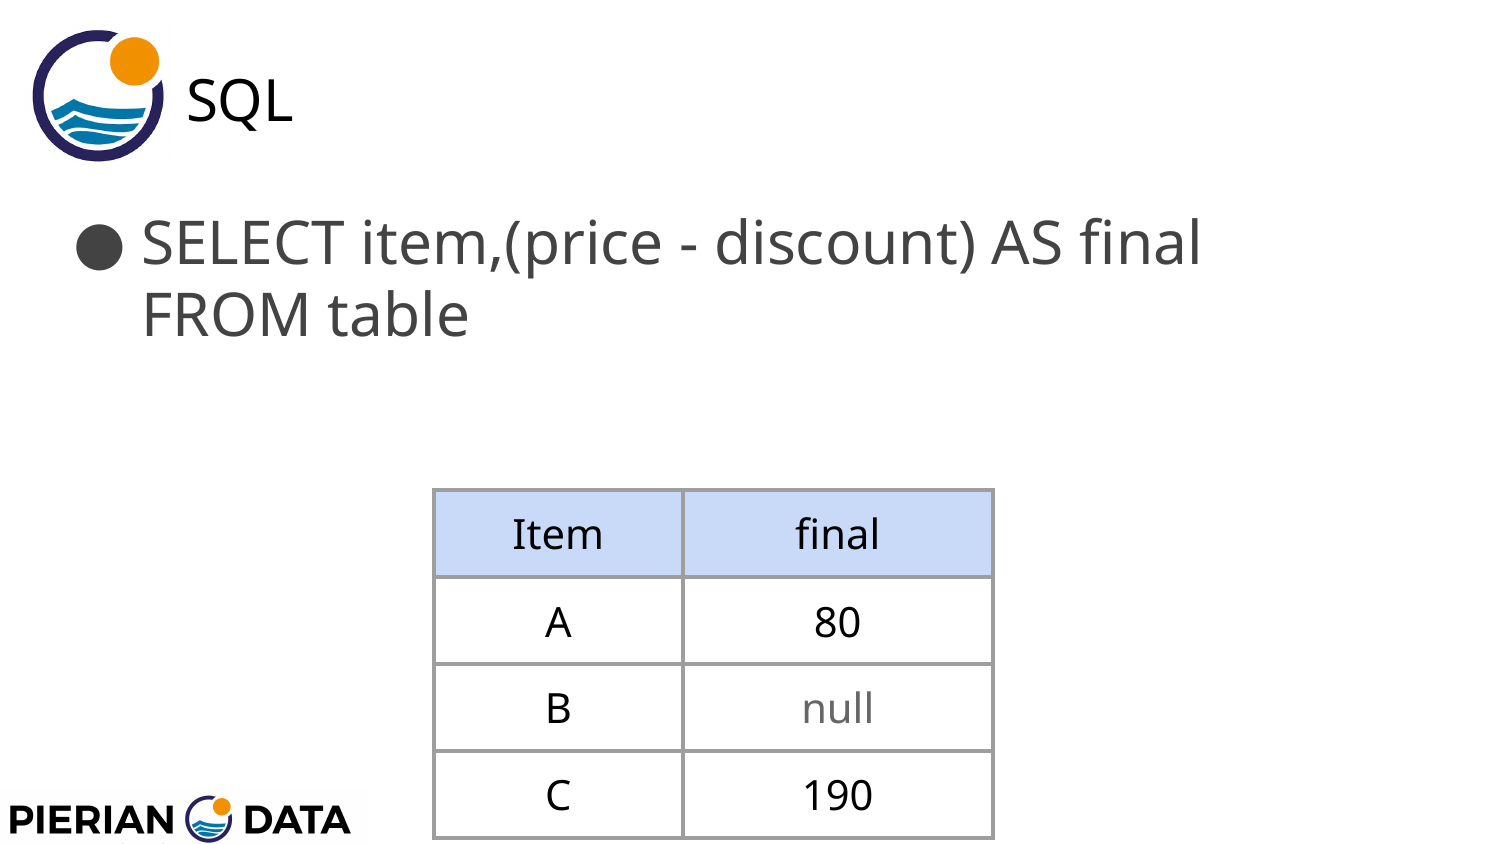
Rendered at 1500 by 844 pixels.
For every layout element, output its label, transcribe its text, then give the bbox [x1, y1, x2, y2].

table_header final [685, 492, 991, 575]
picture [0, 787, 368, 844]
table_cell null [685, 666, 991, 749]
table_cell 80 [685, 579, 991, 662]
table_cell B [436, 666, 681, 749]
table_cell 190 [685, 753, 991, 836]
table_cell C [436, 753, 681, 836]
table_cell A [436, 579, 681, 662]
title SQL [176, 48, 1449, 143]
table_header Item [436, 492, 681, 575]
list SELECT item,(price - discount) AS final FROM table [51, 189, 1476, 750]
picture [24, 24, 172, 167]
